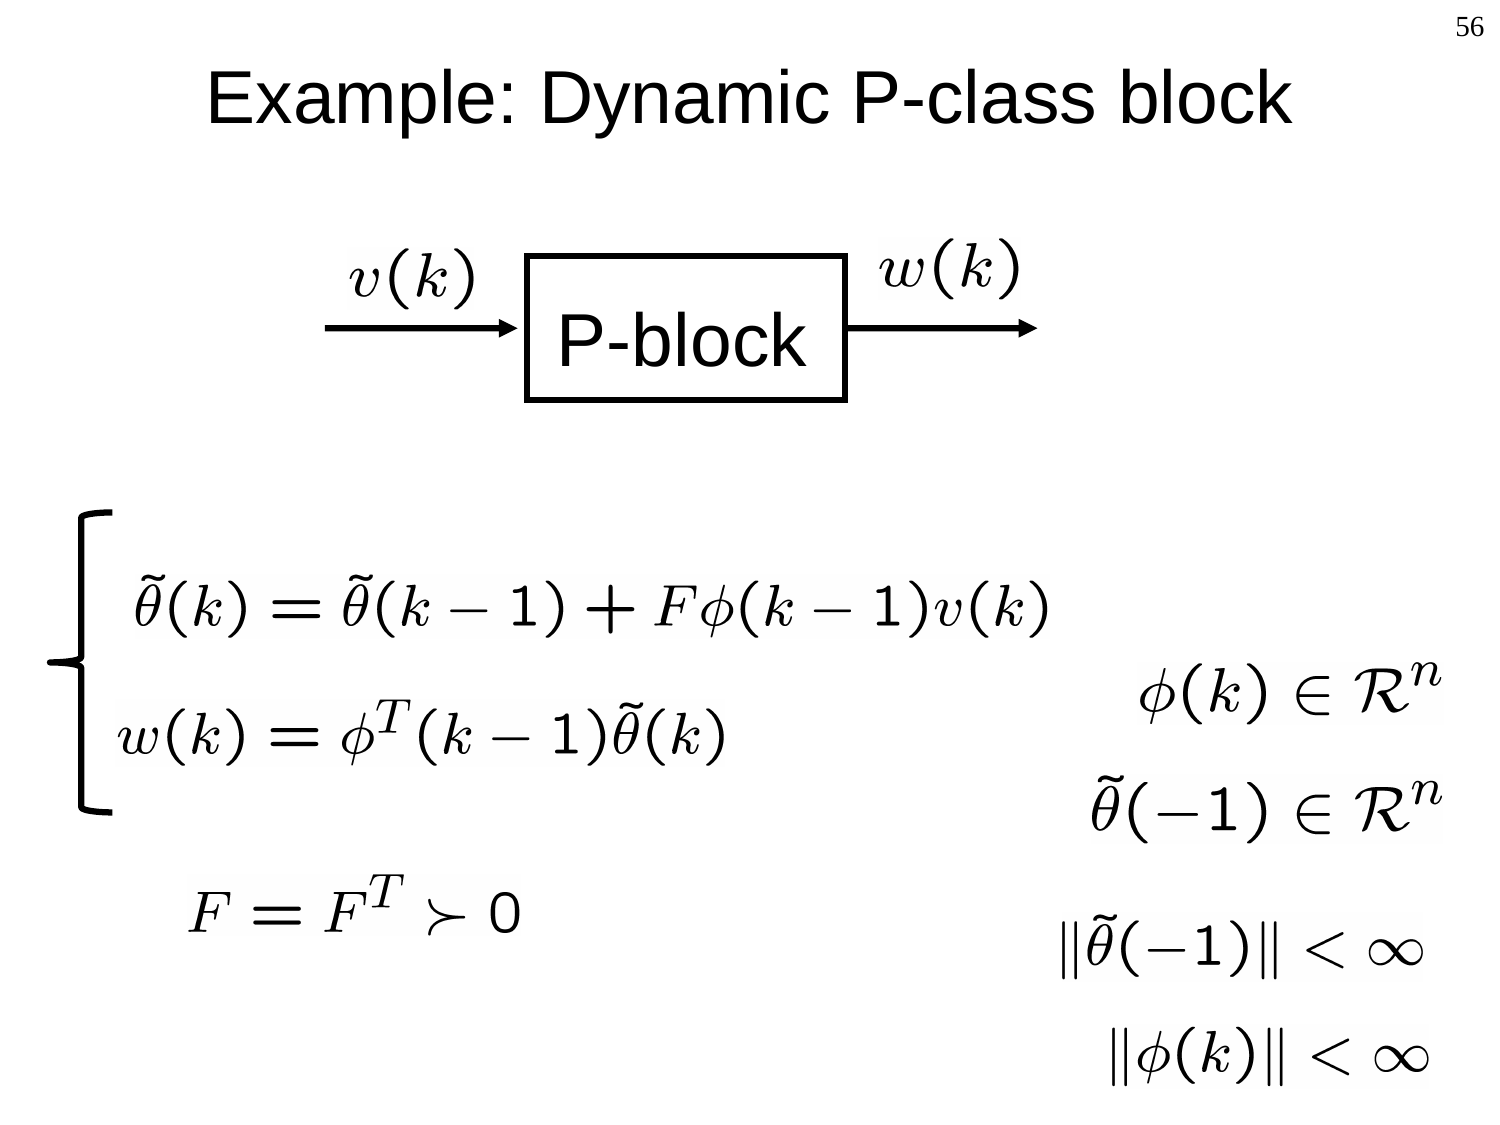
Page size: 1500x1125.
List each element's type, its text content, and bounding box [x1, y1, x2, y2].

picture [187, 874, 522, 936]
picture [1137, 662, 1445, 726]
picture [1062, 912, 1423, 982]
picture [1091, 774, 1443, 844]
picture [1111, 1024, 1429, 1089]
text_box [324, 237, 1038, 401]
picture [114, 699, 726, 767]
text_box [49, 512, 113, 813]
slide_number 56 [1388, 0, 1500, 76]
title Example: Dynamic P-class block [112, 0, 1388, 188]
picture [135, 574, 1051, 639]
